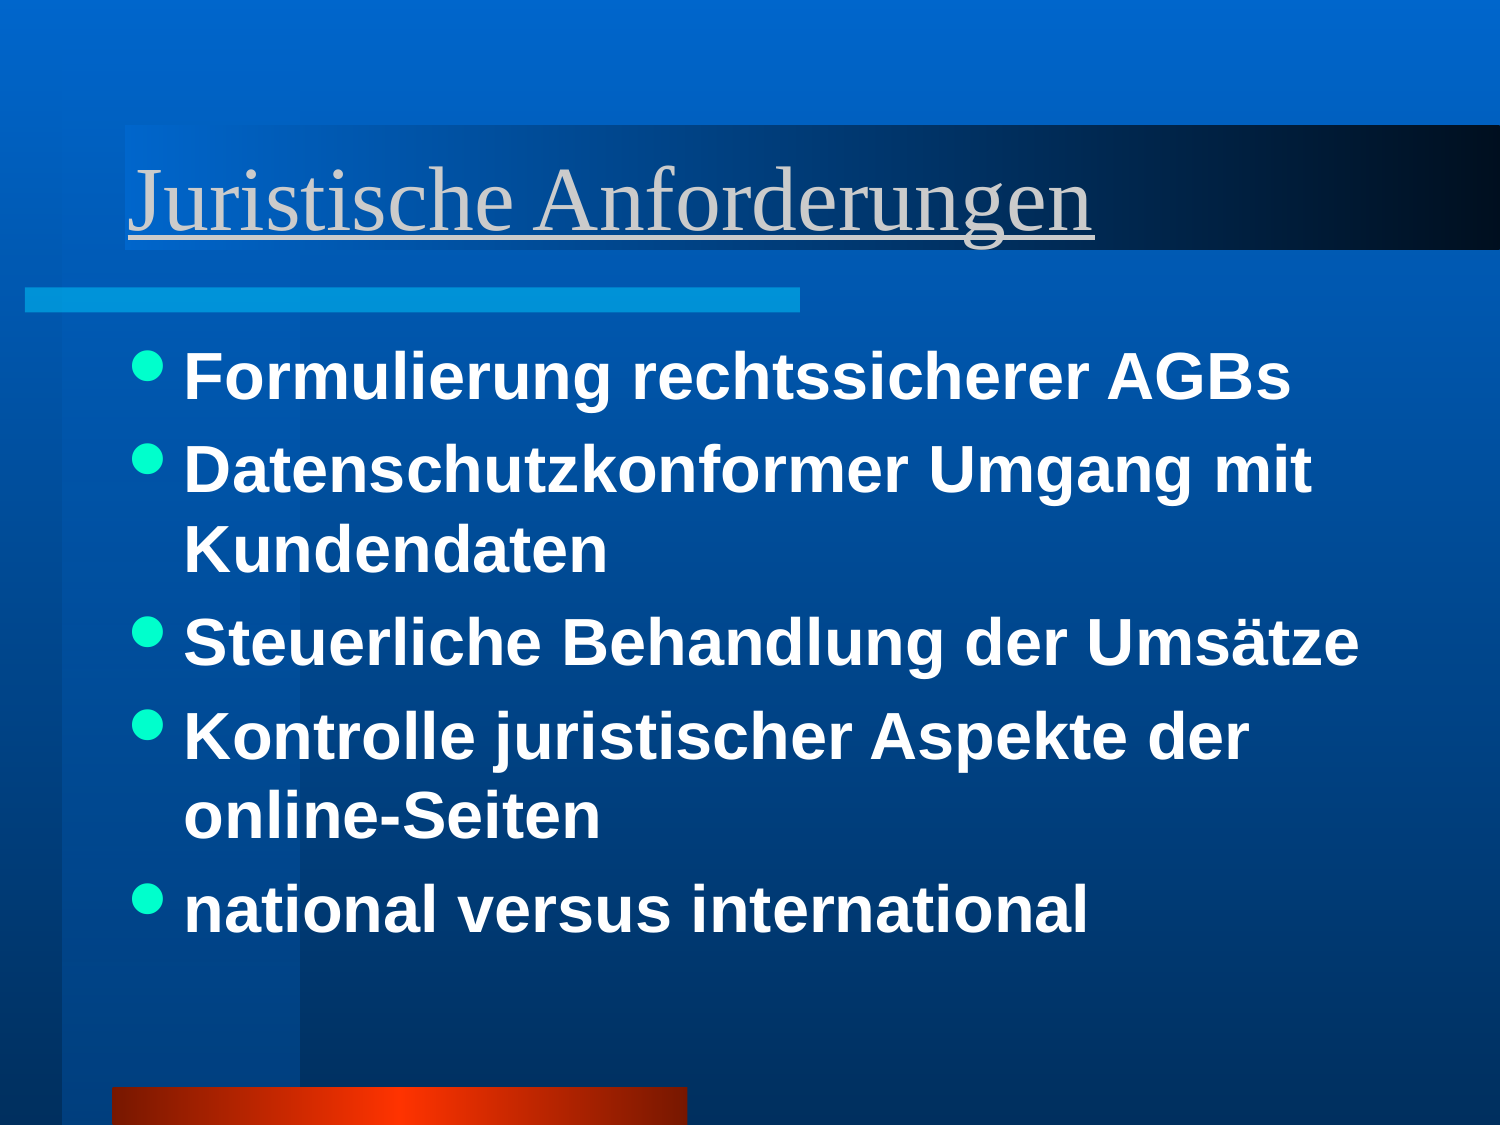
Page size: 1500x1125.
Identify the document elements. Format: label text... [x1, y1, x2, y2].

title Juristische Anforderungen [112, 159, 1388, 228]
list Formulierung rechtssicherer AGBs Datenschutzkonformer Umgang mit Kundendaten Steuerliche Behandlung der Umsätze Kontrolle juristischer Aspekte der online-Seiten national versus international [112, 324, 1388, 1000]
